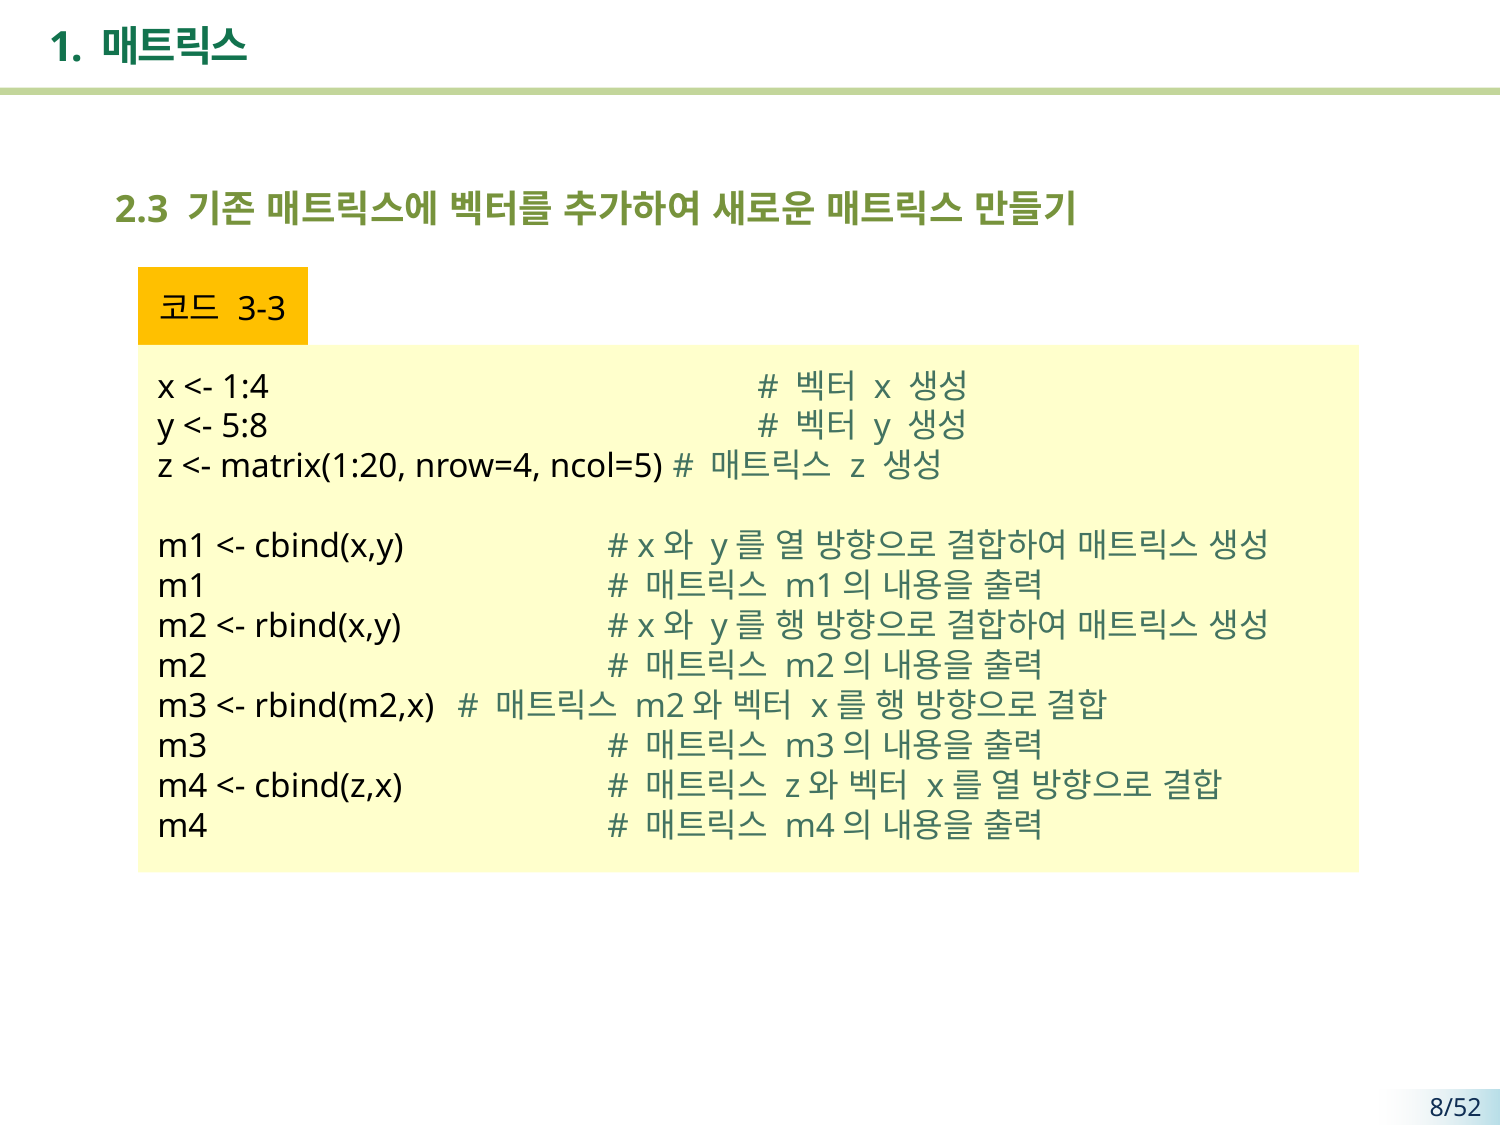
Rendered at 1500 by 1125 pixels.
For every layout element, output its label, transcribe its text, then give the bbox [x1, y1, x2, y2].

text_box x <- 1:4 # 벡터 x 생성 y <- 5:8 # 벡터 y 생성 z <- matrix(1:20, nrow=4, ncol=5) # 매트릭스 z 생성 m1 <- cbind(x,y) # x와 y를 열 방향으로 결합하여 매트릭스 생성 m1 # 매트릭스 m1의 내용을 출력 m2 <- rbind(x,y) # x와 y를 행 방향으로 결합하여 매트릭스 생성 m2 # 매트릭스 m2의 내용을 출력 m3 <- rbind(m2,x) # 매트릭스 m2와 벡터 x를 행 방향으로 결합 m3 # 매트릭스 m3의 내용을 출력 m4 <- cbind(z,x) # 매트릭스 z와 벡터 x를 열 방향으로 결합 m4 # 매트릭스 m4의 내용을 출력 [142, 357, 1334, 852]
text_box 코드 3-3 [144, 279, 302, 335]
list 2.3 기존 매트릭스에 벡터를 추가하여 새로운 매트릭스 만들기 [70, 119, 1474, 1050]
title 1. 매트릭스 [34, 6, 1312, 84]
text_box [136, 343, 1361, 875]
text_box [136, 265, 310, 343]
